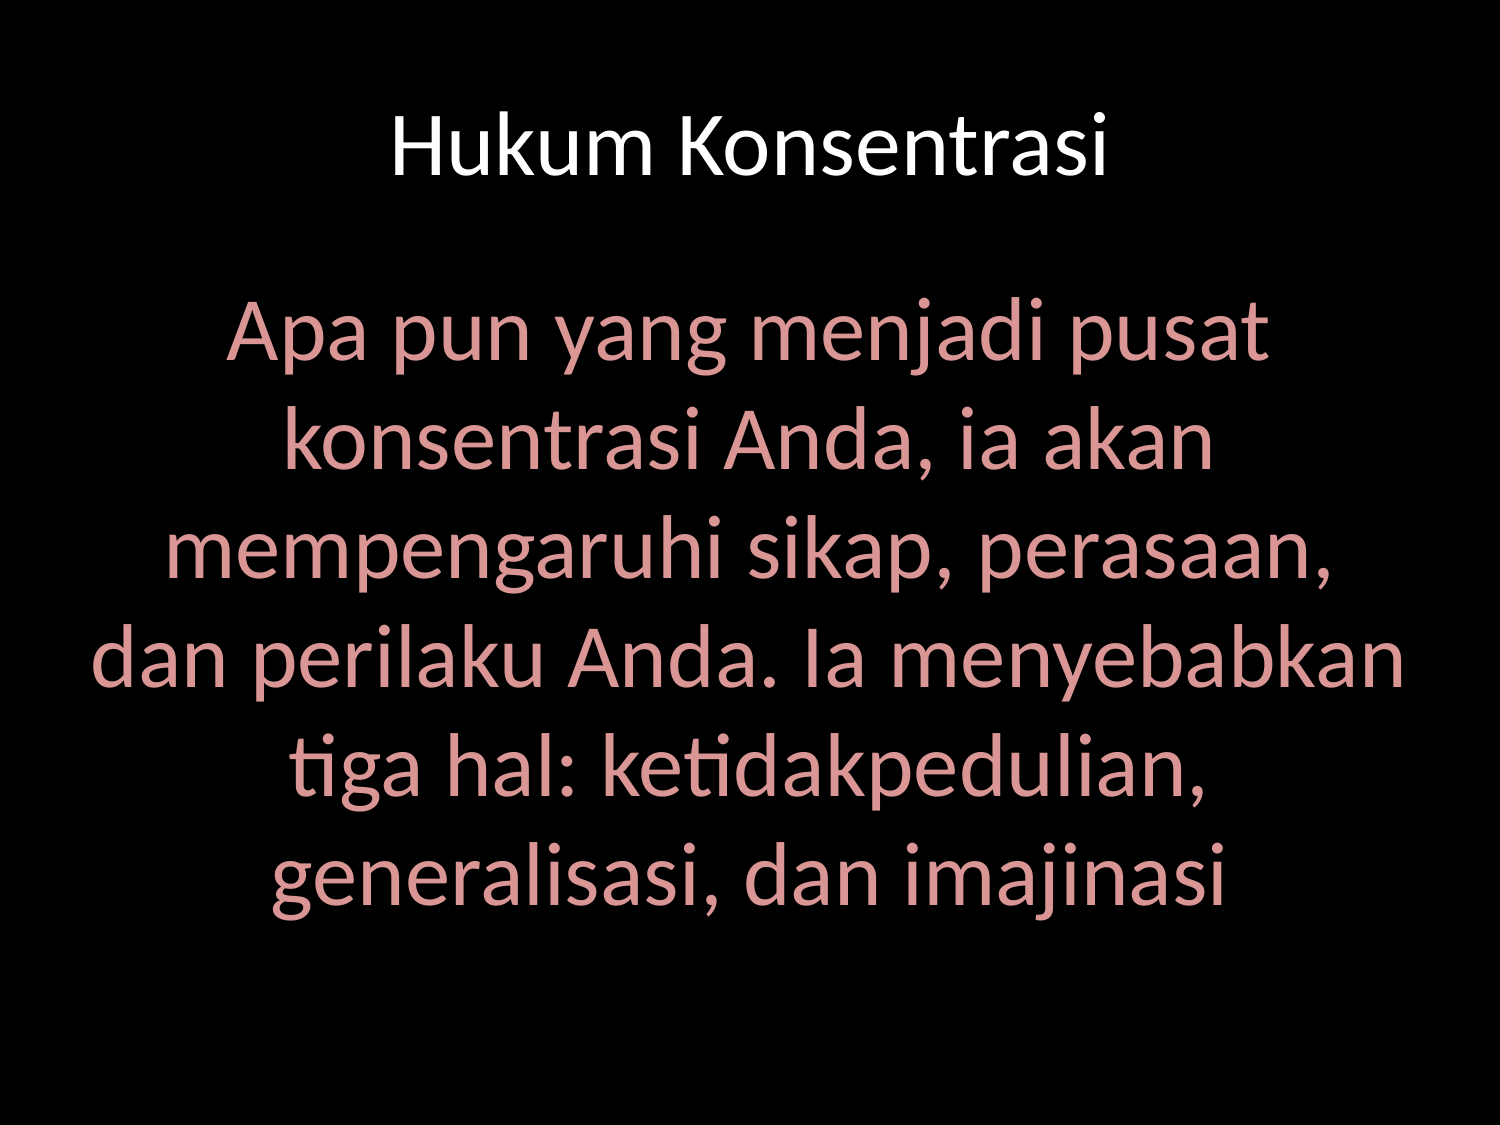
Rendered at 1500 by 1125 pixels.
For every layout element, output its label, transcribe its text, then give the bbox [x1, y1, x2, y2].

title Hukum Konsentrasi [75, 45, 1425, 233]
list Apa pun yang menjadi pusat konsentrasi Anda, ia akan mempengaruhi sikap, perasaan, dan perilaku Anda. Ia menyebabkan tiga hal: ketidakpedulian, generalisasi, dan imajinasi [75, 262, 1425, 1005]
